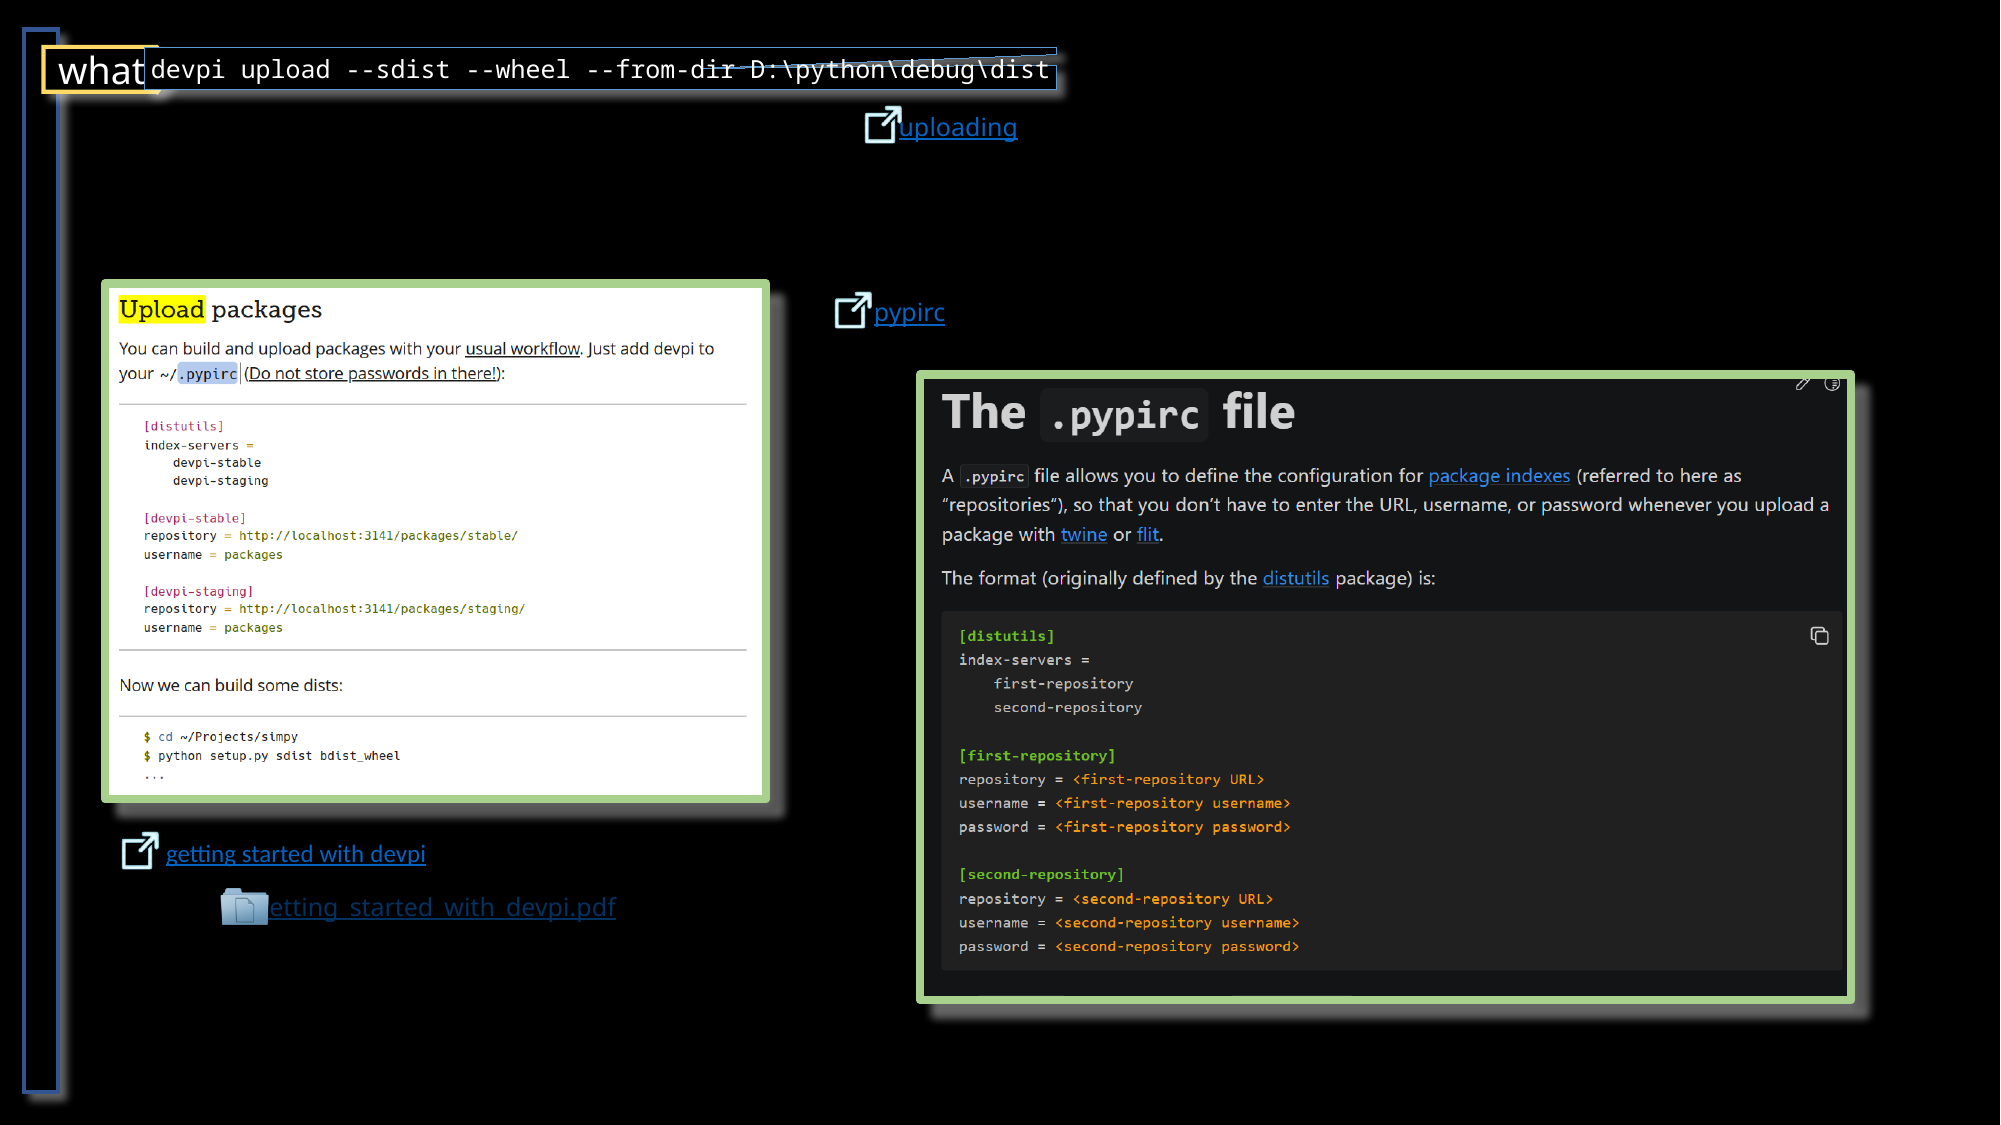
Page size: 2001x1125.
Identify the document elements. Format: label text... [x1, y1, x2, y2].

picture [109, 287, 762, 795]
picture [924, 378, 1848, 996]
title 2. uploading [0, 0, 188, 149]
text_box devpi upload --sdist --wheel --from-dir D:\python\debug\dist [144, 47, 1057, 90]
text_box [219, 881, 596, 931]
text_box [830, 287, 956, 335]
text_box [117, 827, 443, 876]
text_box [860, 101, 1024, 150]
text_box [23, 28, 59, 1093]
text_box what [43, 46, 157, 92]
